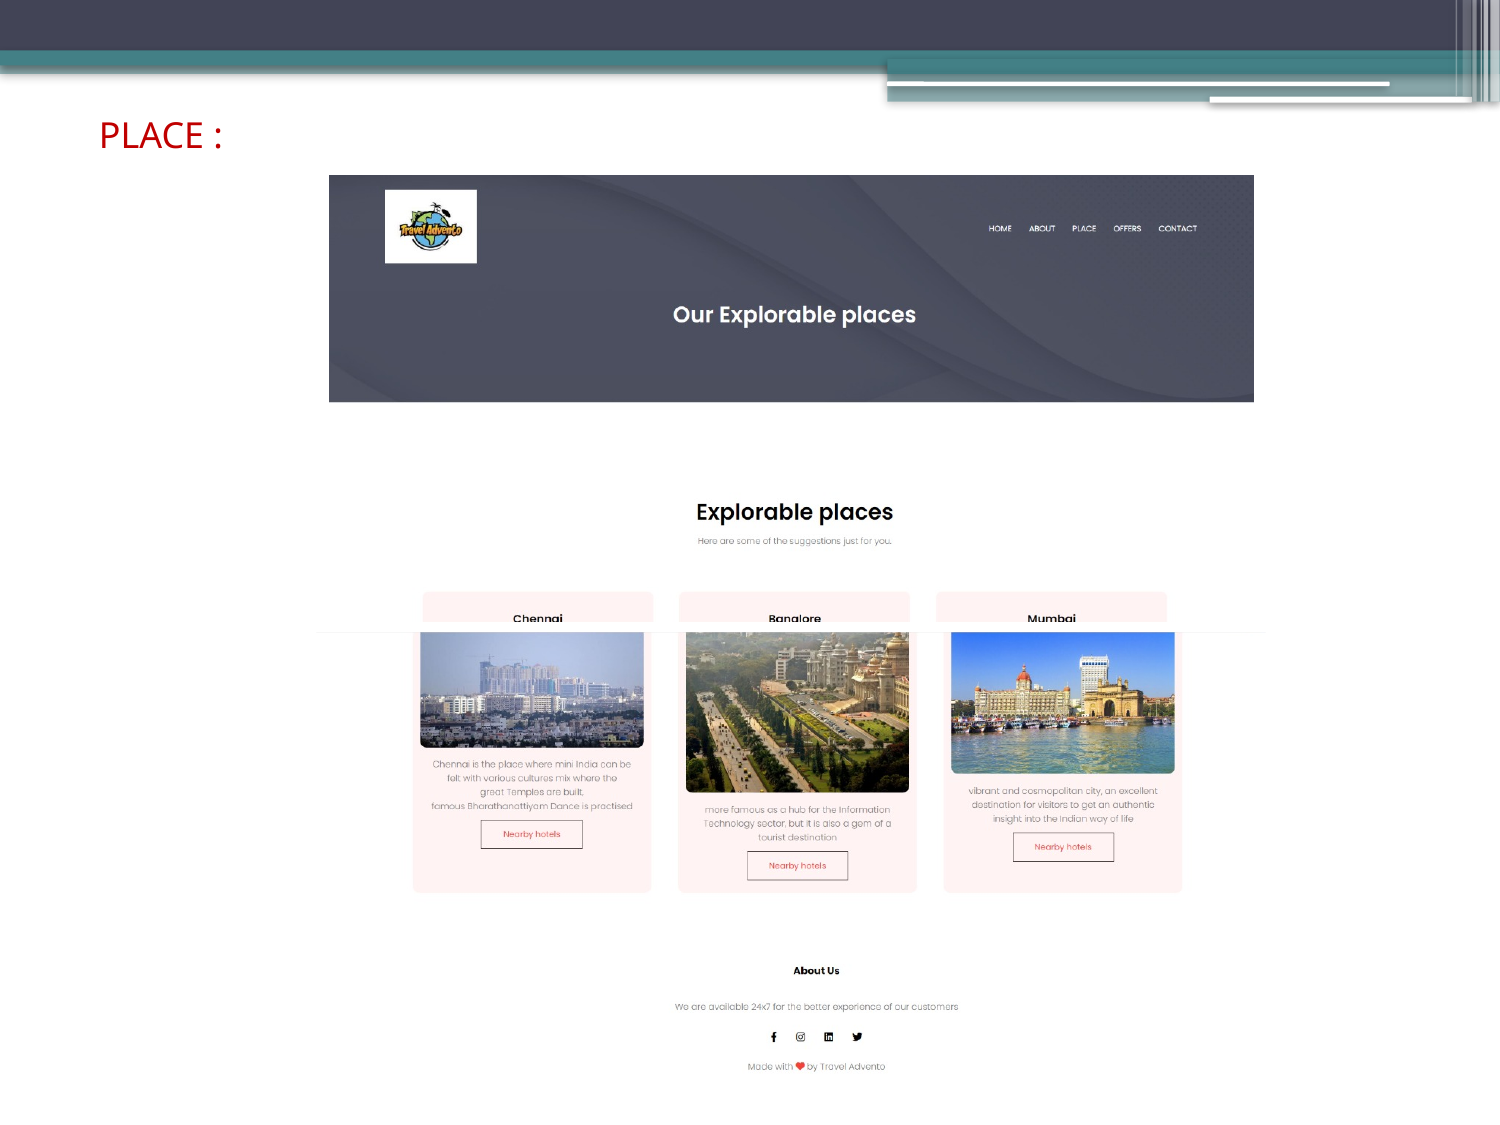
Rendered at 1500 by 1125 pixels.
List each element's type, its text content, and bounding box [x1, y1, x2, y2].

title PLACE : [75, 105, 1395, 164]
picture [316, 632, 1266, 1097]
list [327, 175, 1255, 622]
